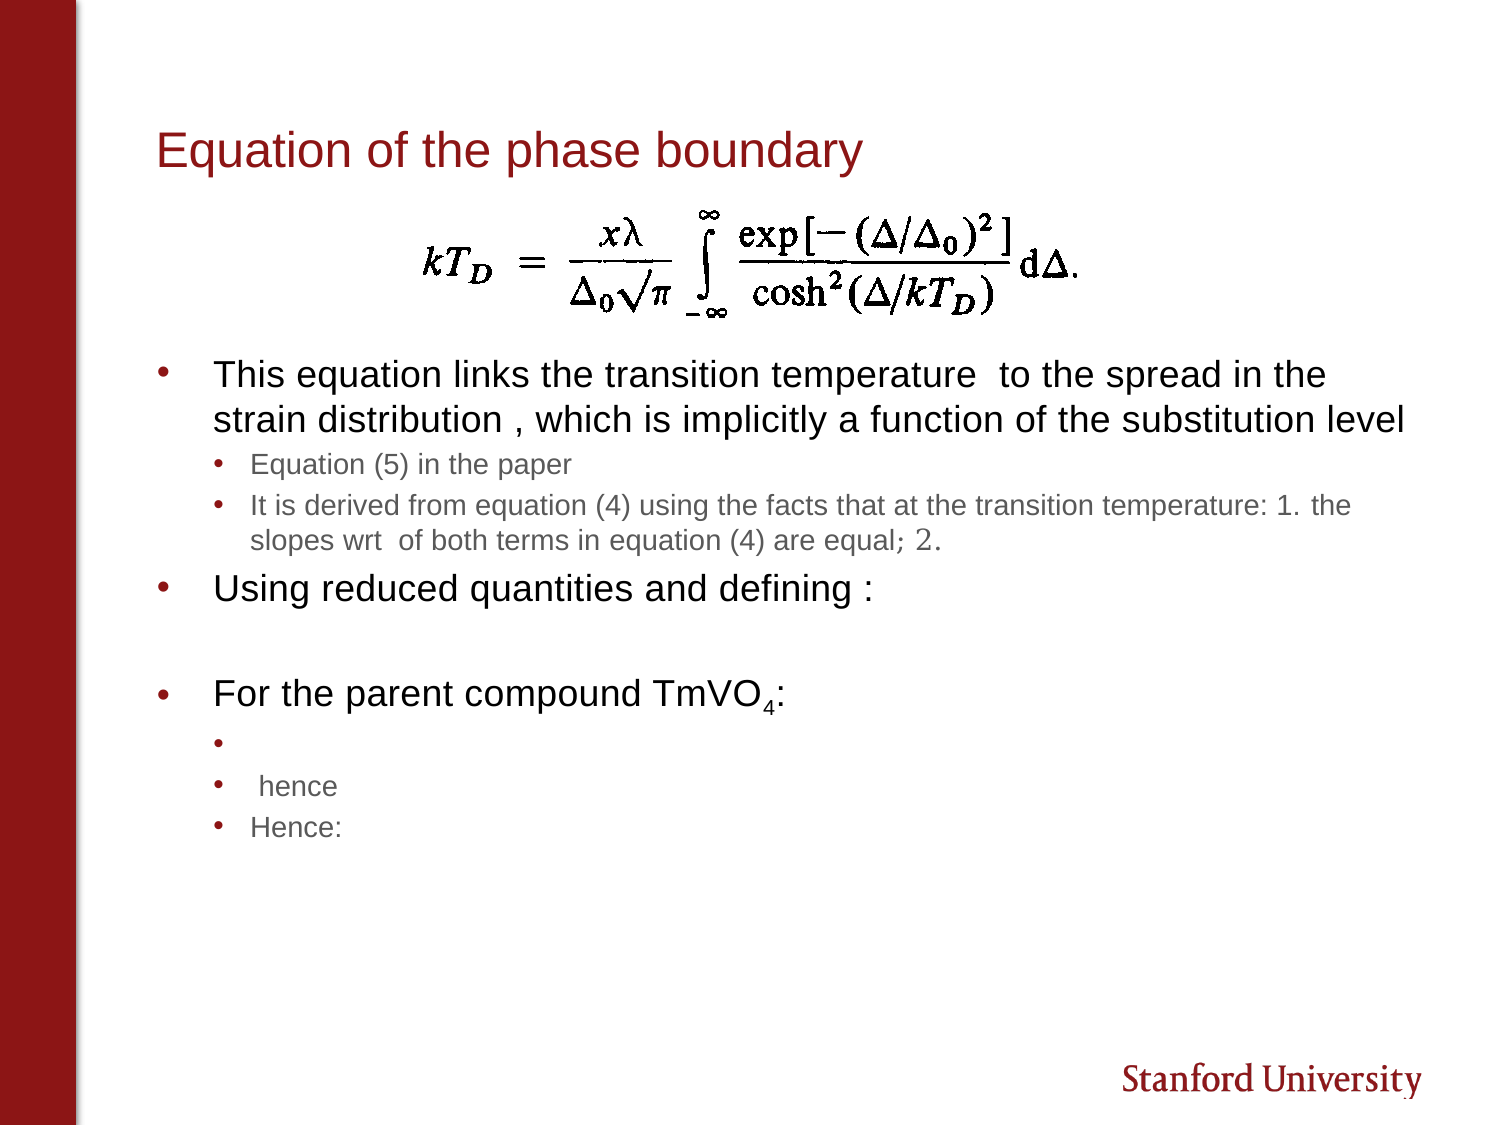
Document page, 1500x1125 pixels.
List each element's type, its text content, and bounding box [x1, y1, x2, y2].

picture [423, 210, 1077, 318]
title Equation of the phase boundary [155, 78, 1420, 186]
